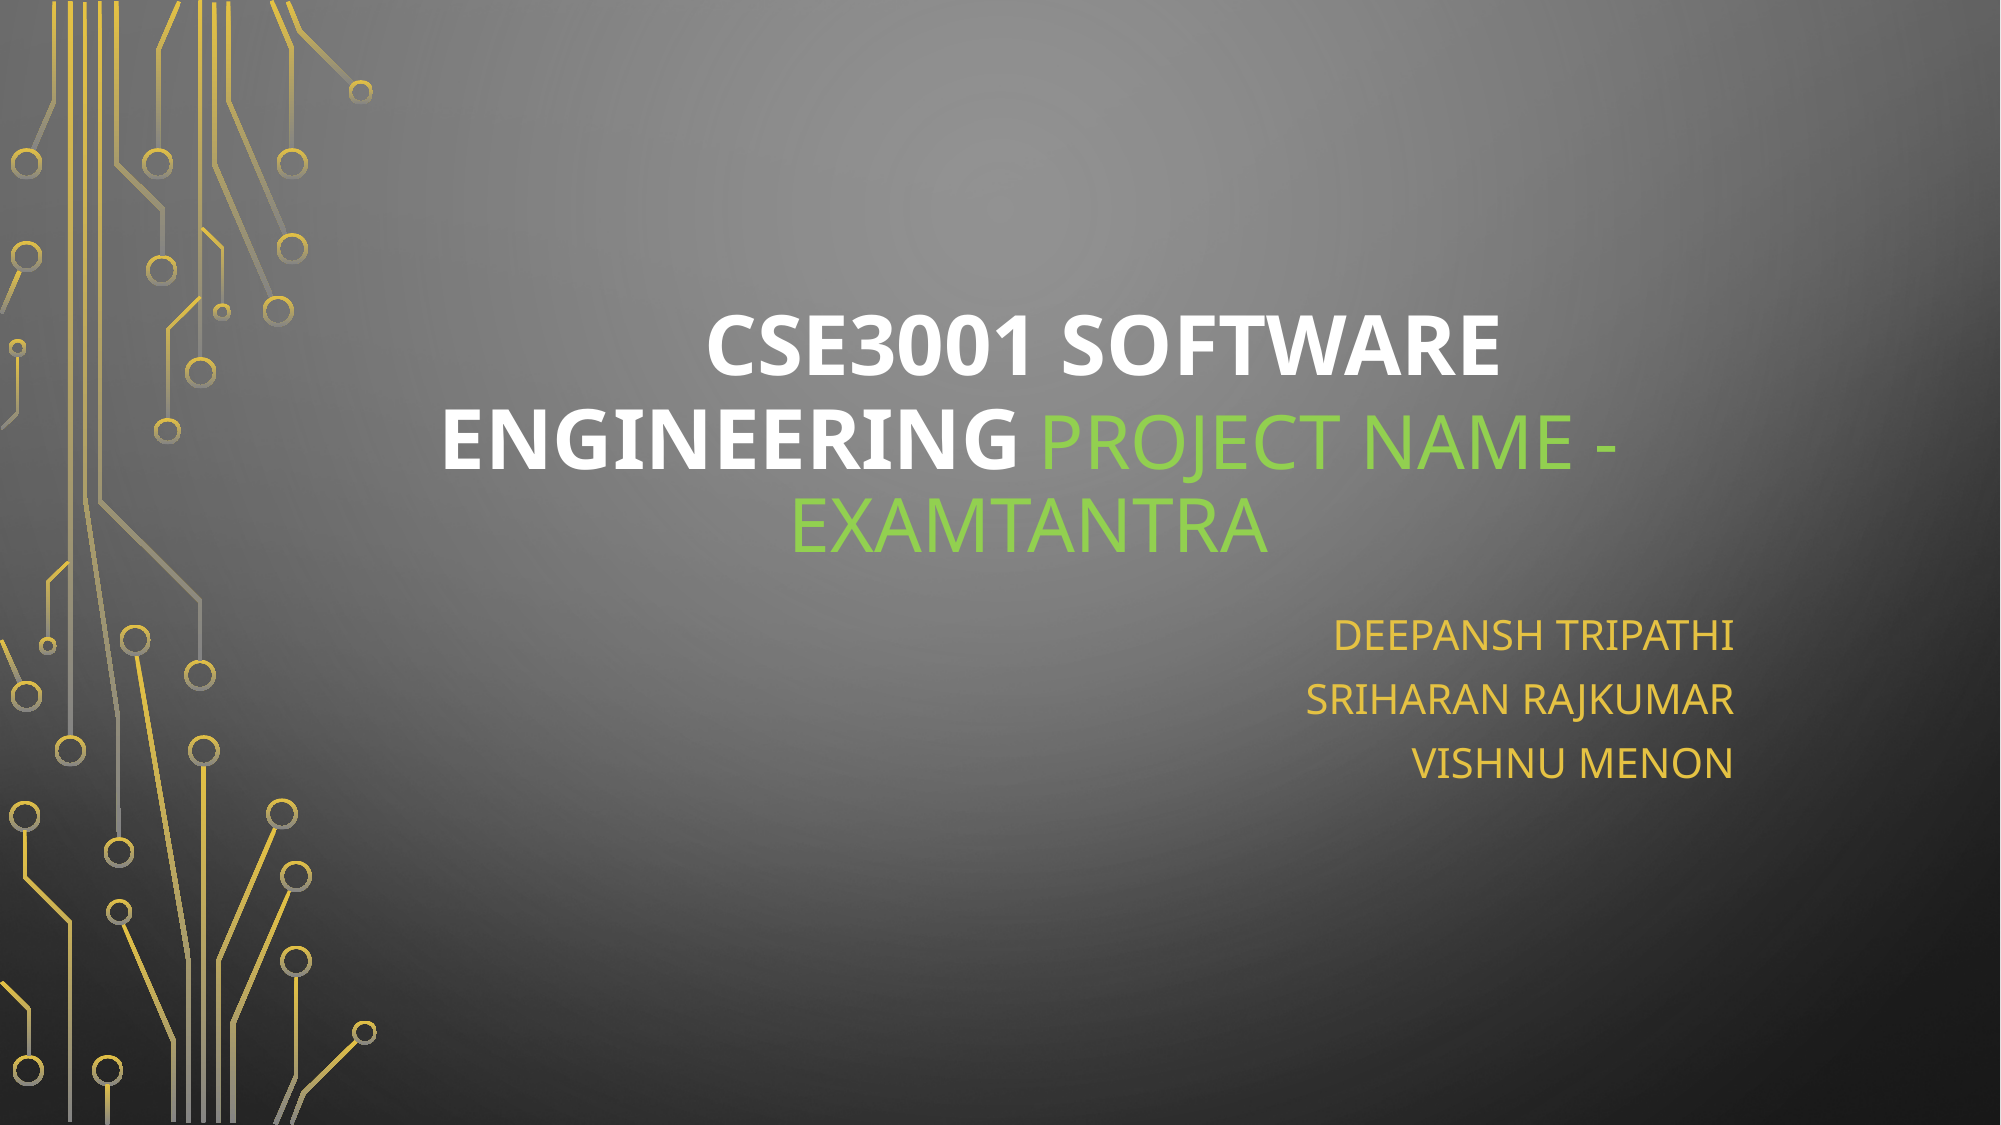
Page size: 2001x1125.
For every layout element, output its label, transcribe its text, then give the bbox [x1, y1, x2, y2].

subtitle DEEPANSH TRIPATHI SRIHARAN RAJKUMAR VISHNU MENON [307, 590, 1750, 863]
title CSE3001 SOFTWARE ENGINEERING PROJECT NAME - EXAMTANTRA [307, 184, 1750, 576]
